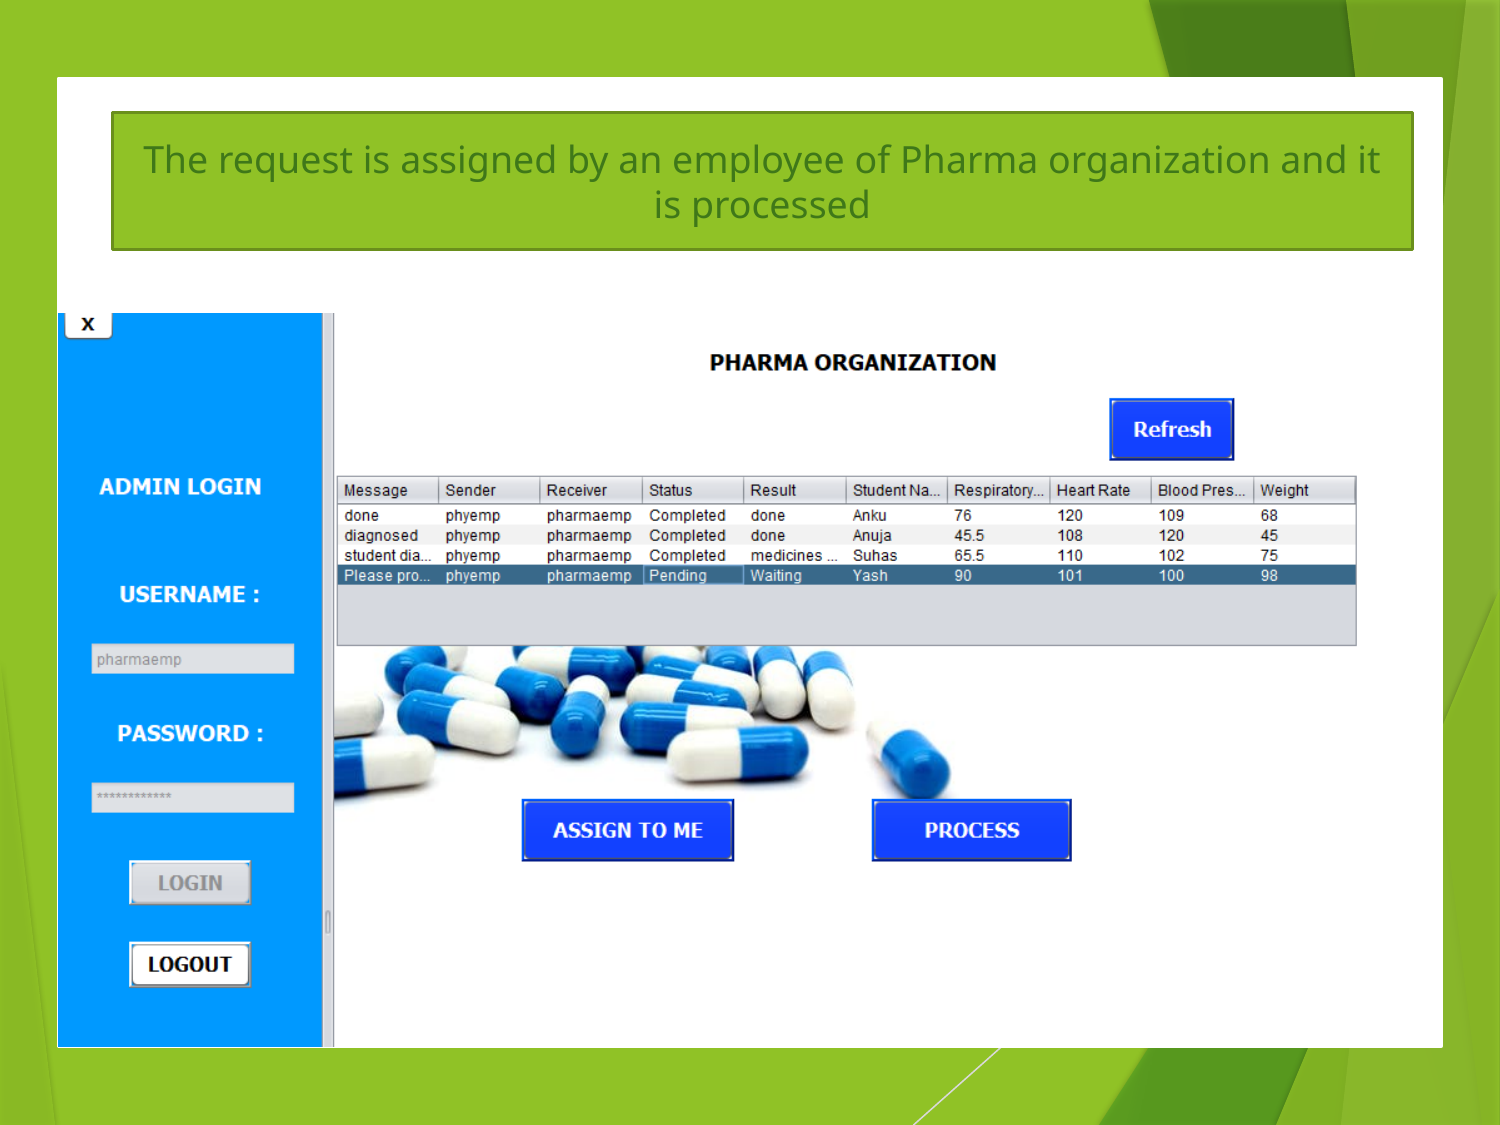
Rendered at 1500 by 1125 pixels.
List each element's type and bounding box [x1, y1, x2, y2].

text_box [0, 0, 1500, 1125]
picture [57, 313, 1378, 1047]
